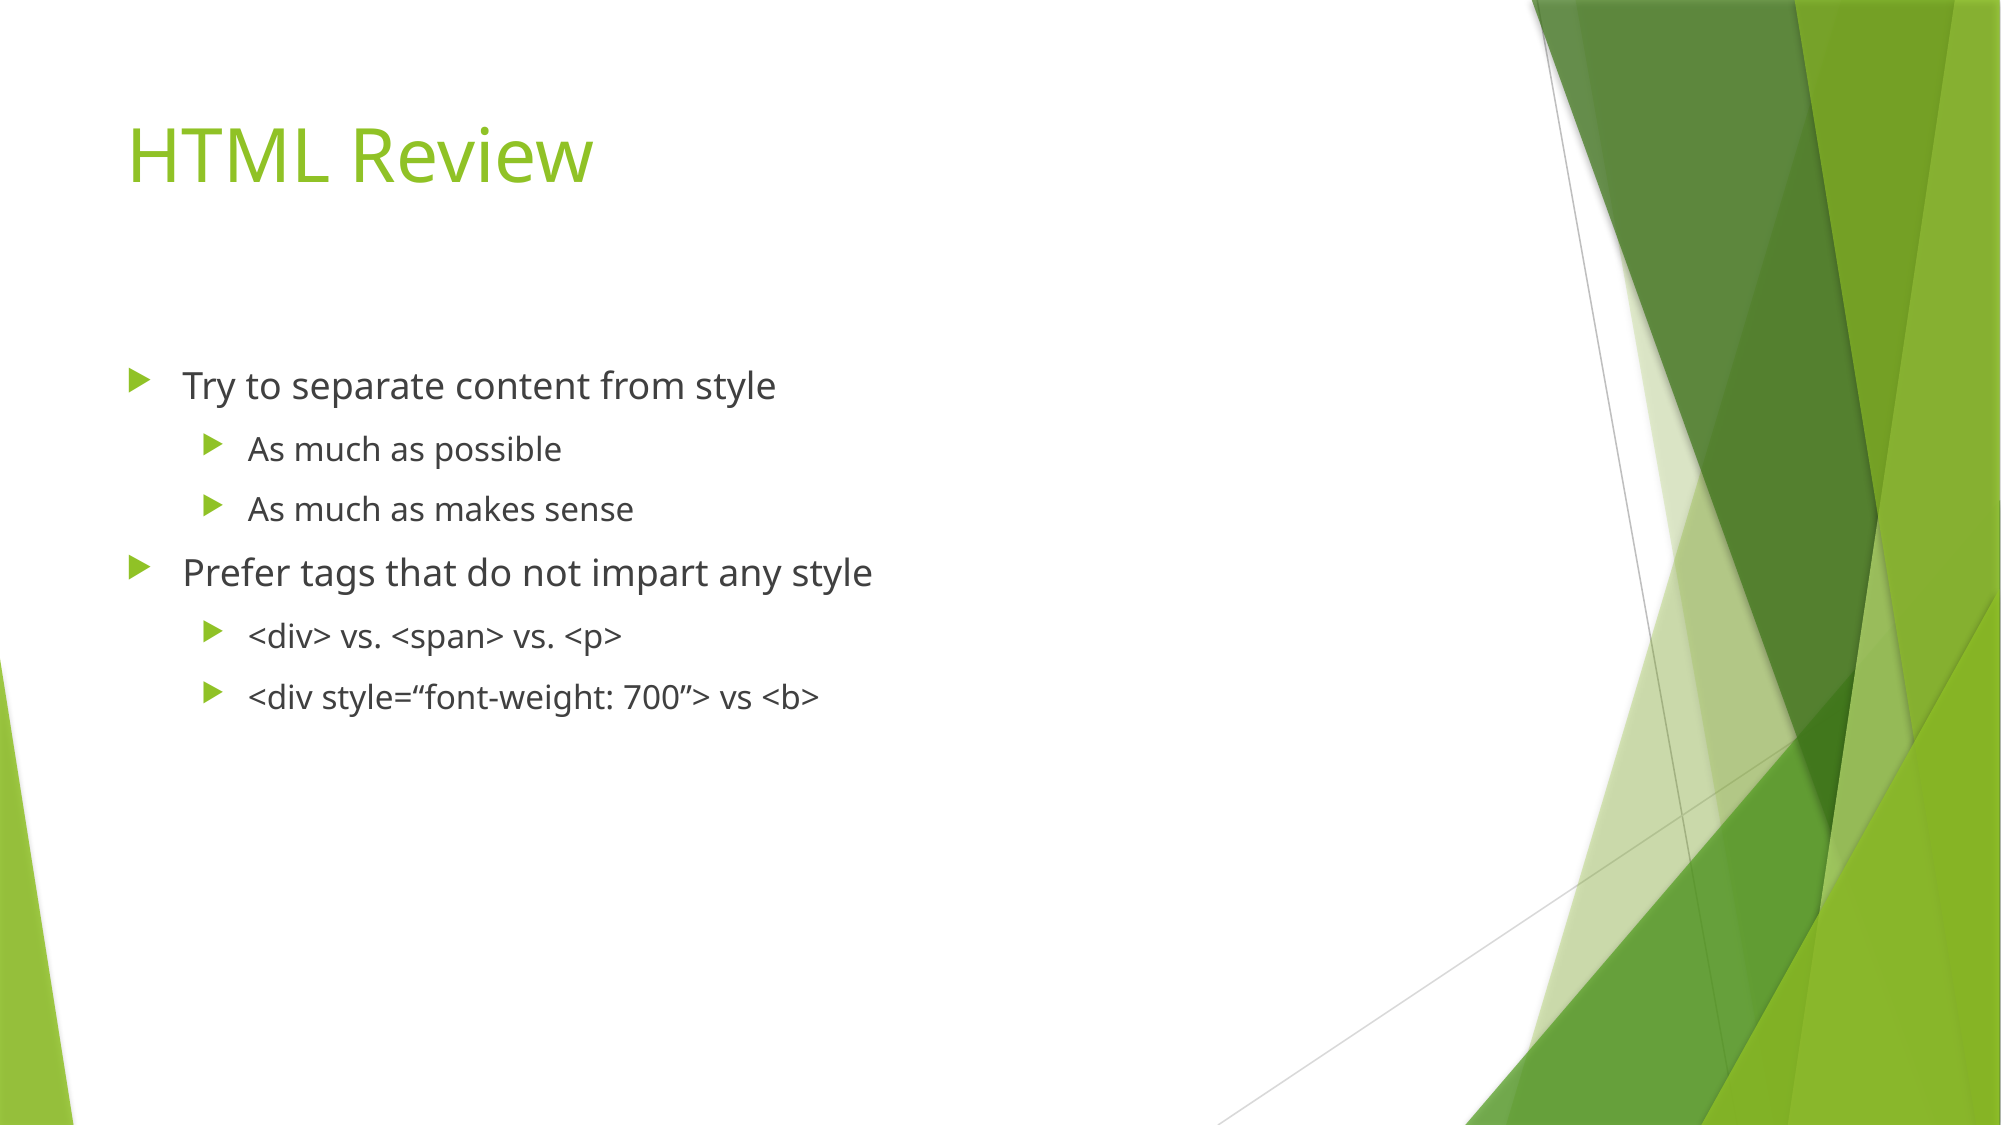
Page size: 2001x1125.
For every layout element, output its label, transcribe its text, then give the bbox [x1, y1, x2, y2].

title HTML Review [111, 99, 1522, 317]
list Try to separate content from style As much as possible As much as makes sense Prefer tags that do not impart any style <div> vs. <span> vs. <p> <div style=“font-weight: 700”> vs <b> [111, 354, 1522, 992]
